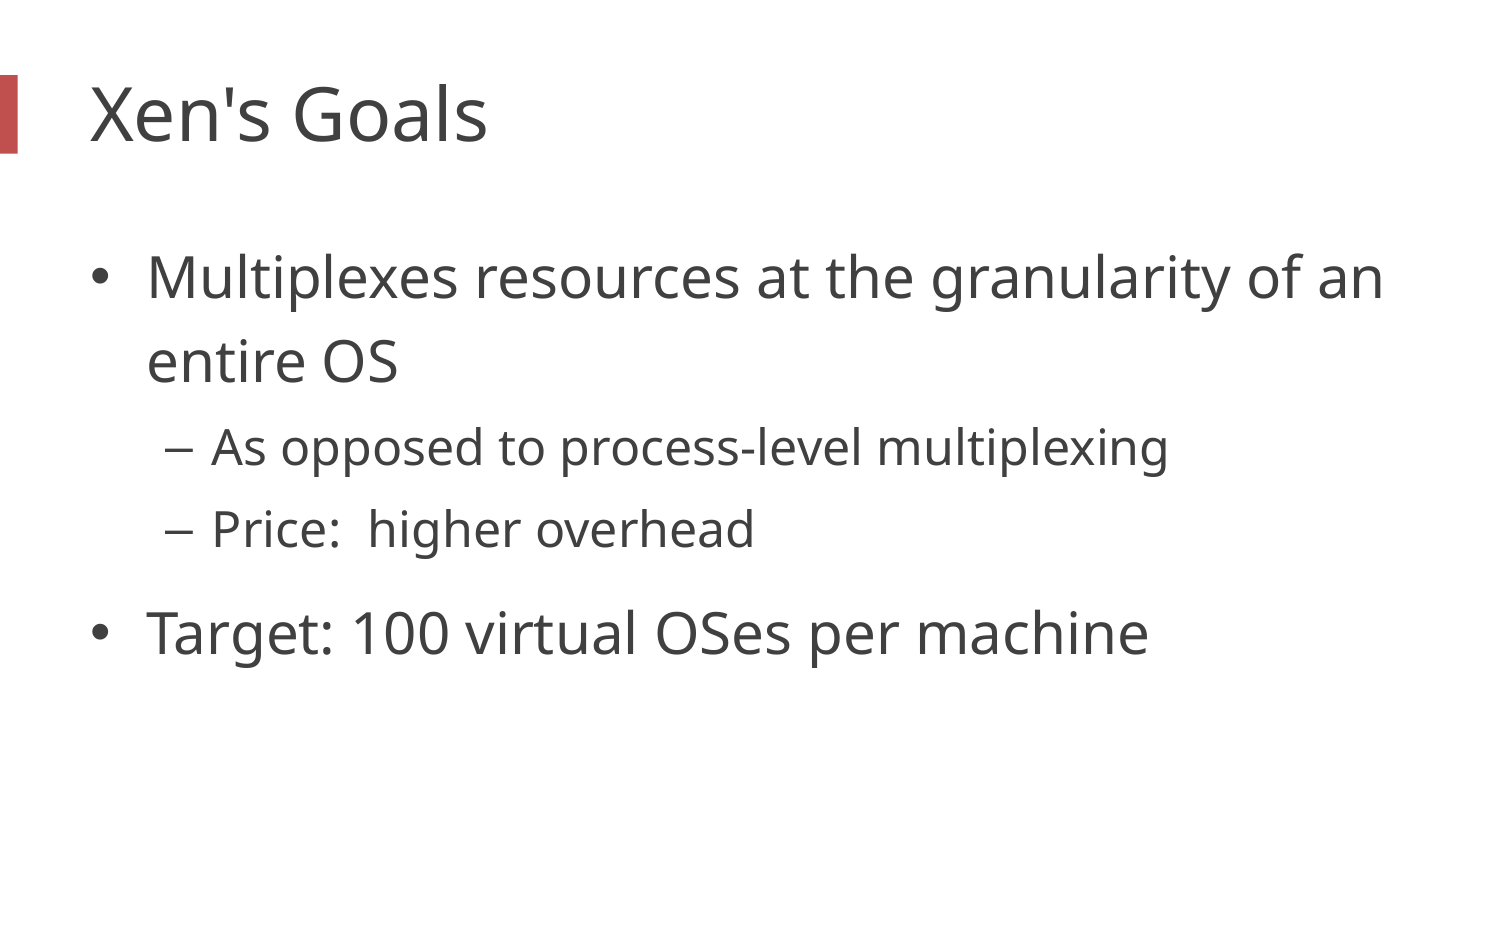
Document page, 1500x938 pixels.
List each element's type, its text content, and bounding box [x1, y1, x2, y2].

title Xen's Goals [75, 37, 1425, 186]
list Multiplexes resources at the granularity of an entire OS As opposed to process-level multiplexing Price: higher overhead Target: 100 virtual OSes per machine [75, 218, 1425, 838]
